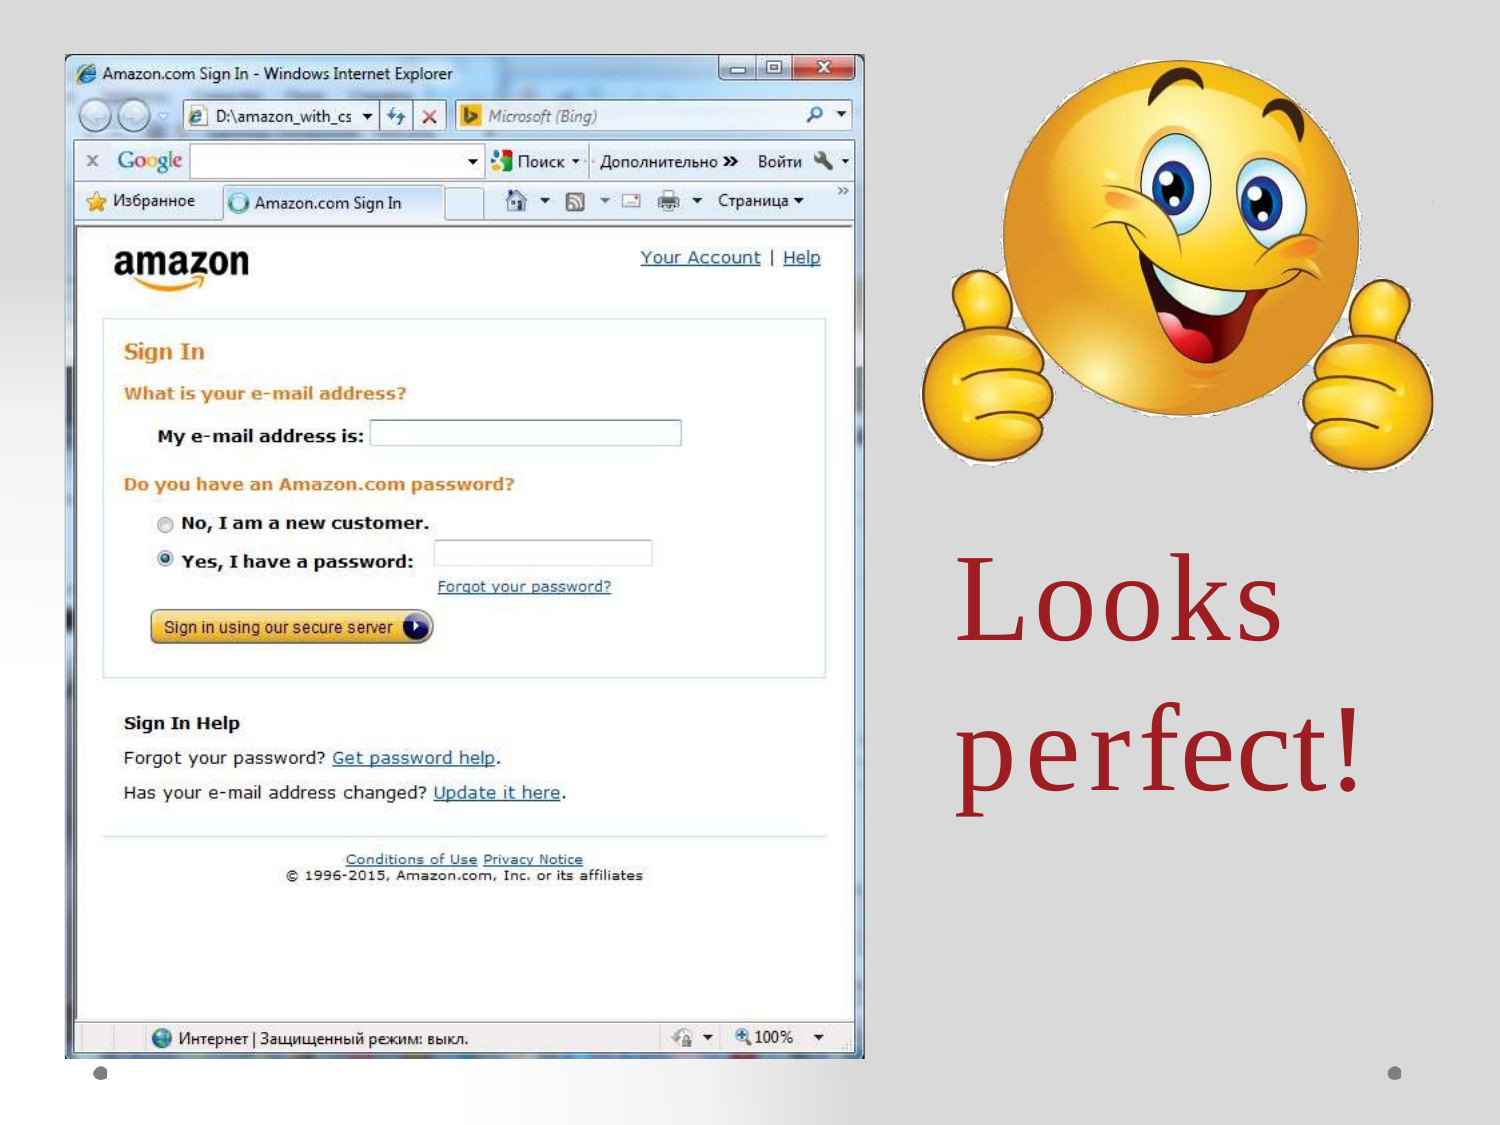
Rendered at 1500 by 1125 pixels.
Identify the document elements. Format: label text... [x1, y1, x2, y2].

picture [0, 0, 1500, 1125]
text_box [64, 54, 865, 1059]
text_box Looks perfect! [952, 513, 1374, 816]
text_box [915, 60, 1434, 496]
